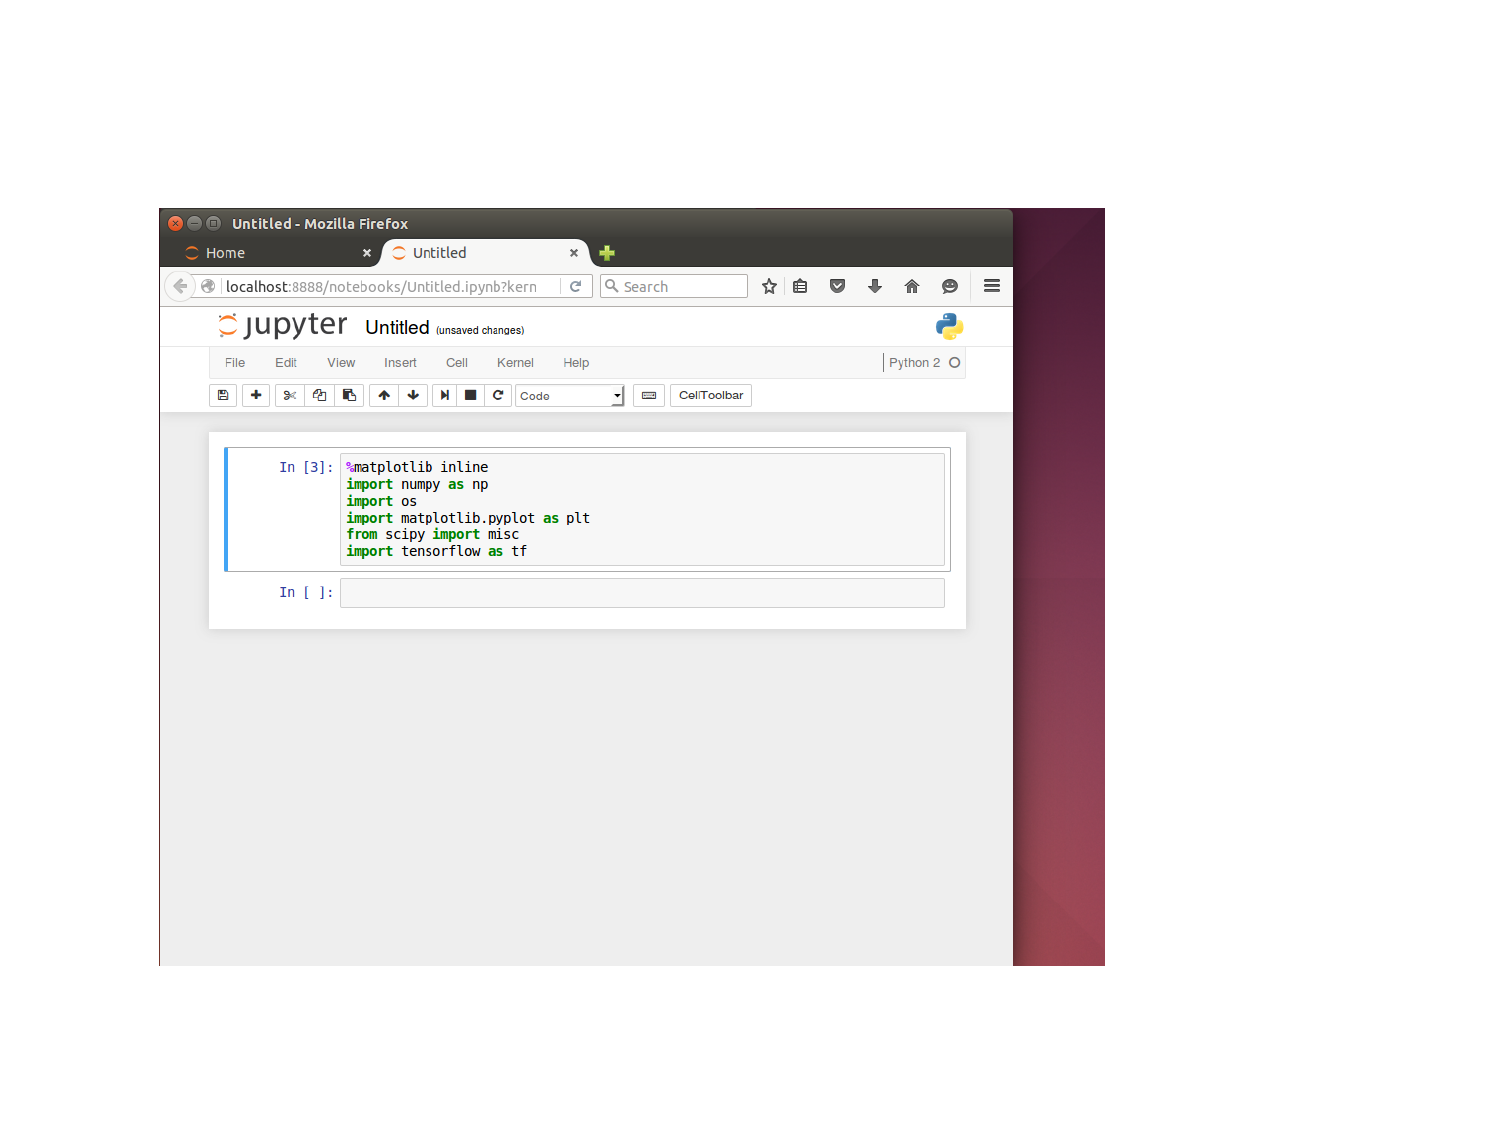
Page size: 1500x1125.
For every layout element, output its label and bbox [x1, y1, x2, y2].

picture [159, 207, 1105, 967]
